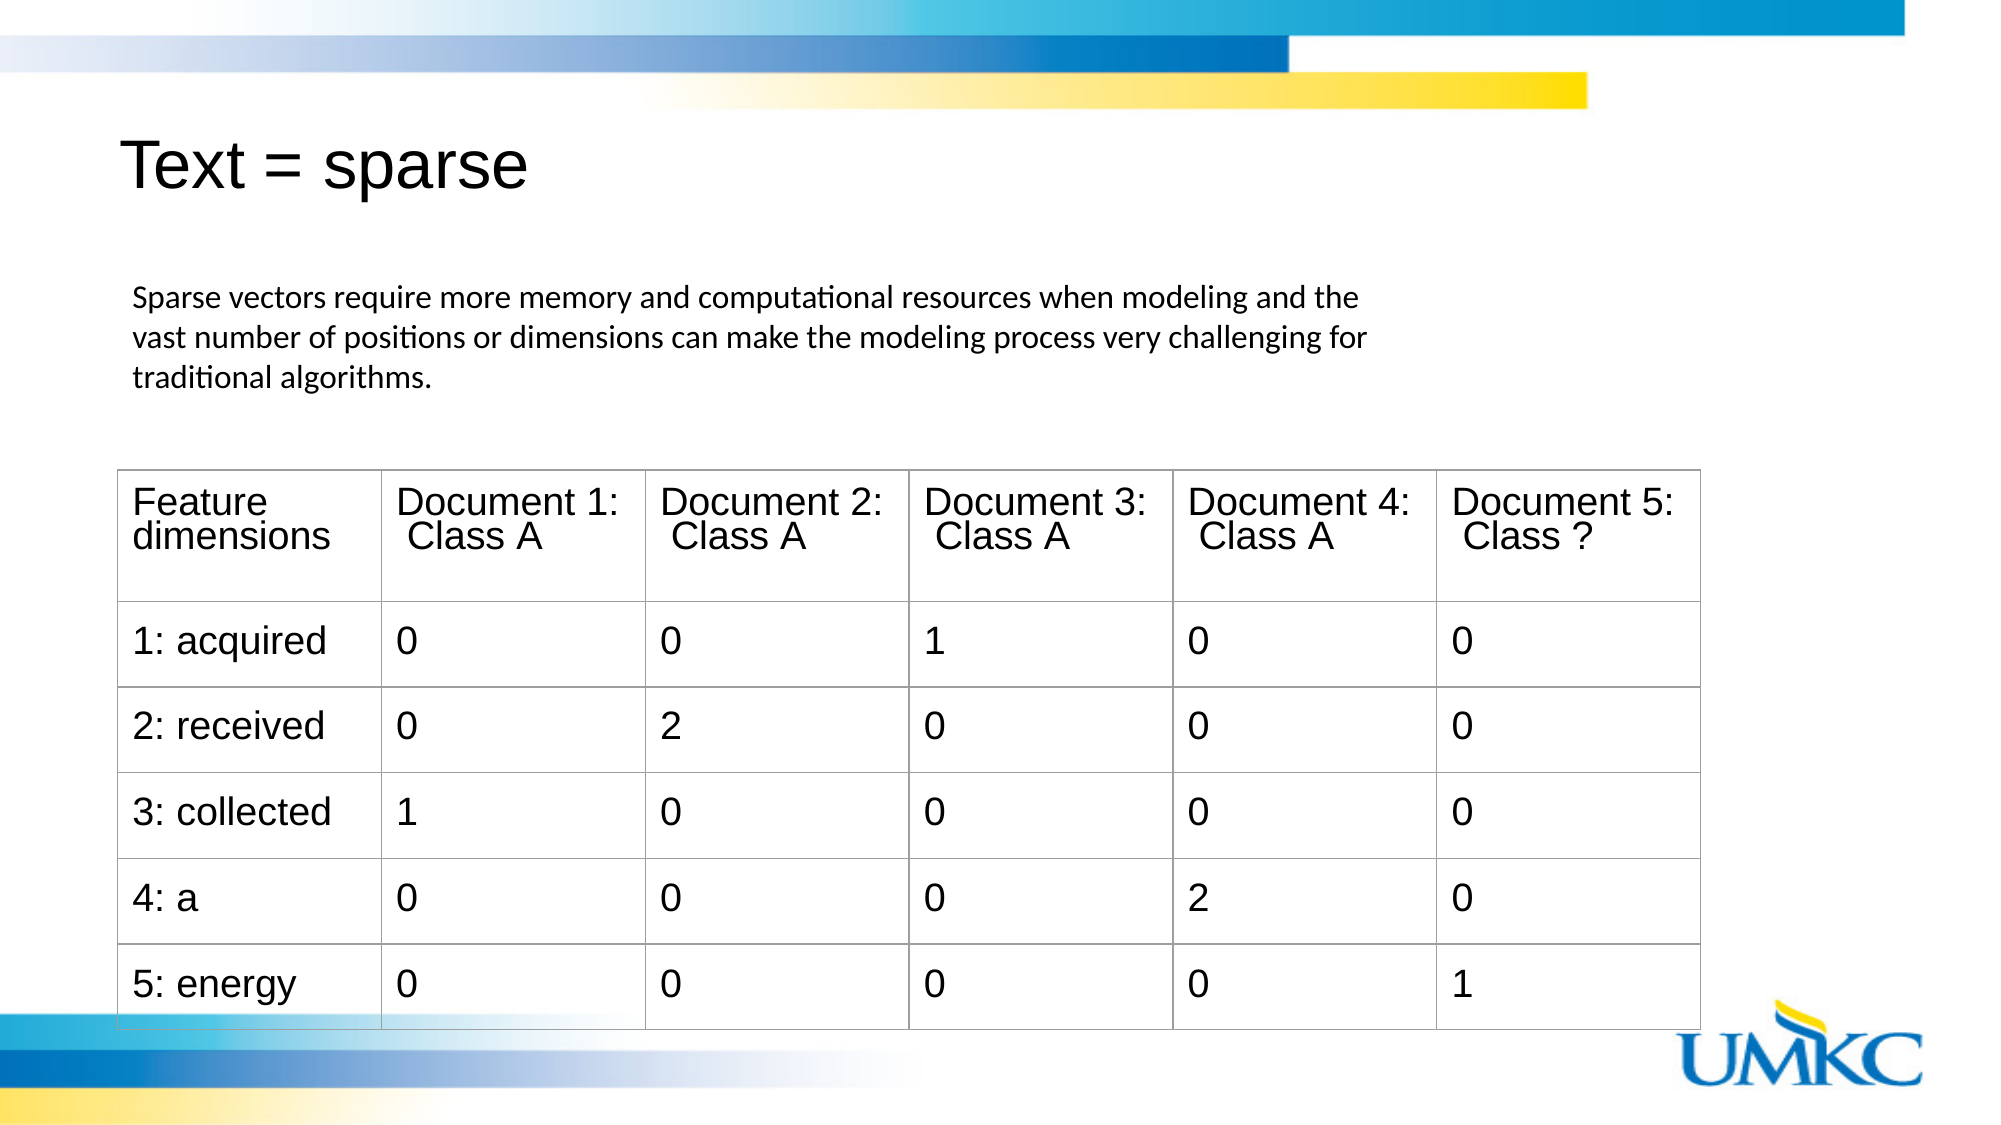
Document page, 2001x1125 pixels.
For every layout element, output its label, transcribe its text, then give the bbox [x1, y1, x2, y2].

table_cell 0 [1174, 688, 1436, 772]
table_cell 1 [1437, 945, 1700, 1029]
table_cell 0 [382, 688, 645, 772]
table_header Document 3: Class A [910, 471, 1172, 601]
table_cell 0 [910, 773, 1172, 858]
table_cell 0 [382, 945, 645, 1029]
table_header Document 2: Class A [646, 471, 908, 601]
table_cell 2 [646, 688, 908, 772]
table_cell 0 [646, 945, 908, 1029]
table_header Document 5: Class ? [1437, 471, 1700, 601]
table_cell 4: a [118, 859, 381, 943]
picture [0, 0, 2001, 1125]
table_cell 5: energy [118, 945, 381, 1029]
table_cell 0 [1174, 602, 1436, 686]
title Text = sparse [84, 64, 563, 255]
table_cell 0 [1437, 773, 1700, 858]
table_cell 2: received [118, 688, 381, 772]
table_header Feature dimensions [118, 471, 381, 601]
table_cell 0 [910, 859, 1172, 943]
table_cell 0 [646, 602, 908, 686]
table_cell 0 [382, 602, 645, 686]
table_cell 1: acquired [118, 602, 381, 686]
text_box Sparse vectors require more memory and computational resources when modeling and the vast number of positions or dimensions can make the modeling process very challenging for traditional algorithms. [117, 268, 1413, 403]
table_header Document 4: Class A [1174, 471, 1436, 601]
table_cell 0 [382, 859, 645, 943]
table_cell 0 [646, 859, 908, 943]
table_cell 0 [1437, 688, 1700, 772]
table_cell 1 [910, 602, 1172, 686]
table_cell 0 [1437, 602, 1700, 686]
table_cell 1 [382, 773, 645, 858]
table_cell 2 [1174, 859, 1436, 943]
table_cell 0 [910, 688, 1172, 772]
table_cell 0 [646, 773, 908, 858]
table_cell 0 [910, 945, 1172, 1029]
table_cell 3: collected [118, 773, 381, 858]
table_cell 0 [1174, 945, 1436, 1029]
table_cell 0 [1174, 773, 1436, 858]
table_header Document 1: Class A [382, 471, 645, 601]
table_cell 0 [1437, 859, 1700, 943]
